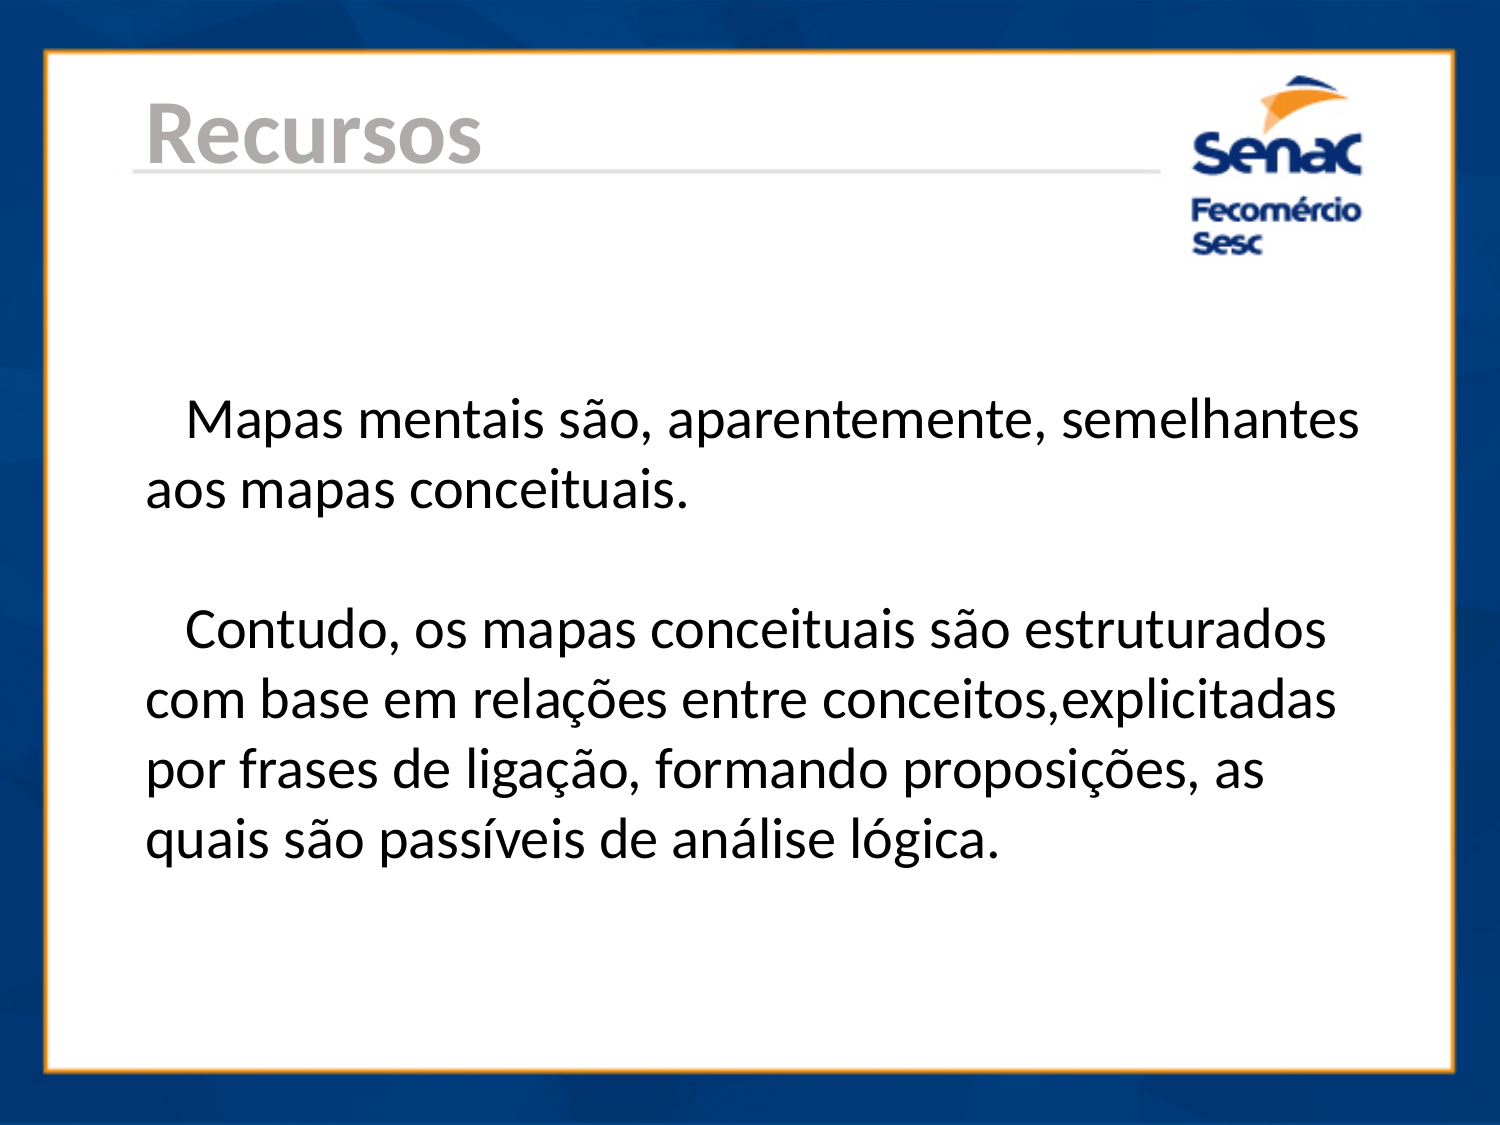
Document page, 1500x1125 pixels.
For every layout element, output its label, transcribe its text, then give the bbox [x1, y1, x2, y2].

text_box Recursos [130, 77, 1130, 191]
picture [0, 0, 1500, 1125]
text_box Mapas mentais são, aparentemente, semelhantes aos mapas conceituais. Contudo, os mapas conceituais são estruturados com base em relações entre conceitos,explicitadas por frases de ligação, formando proposições, as quais são passíveis de análise lógica. [130, 373, 1414, 878]
